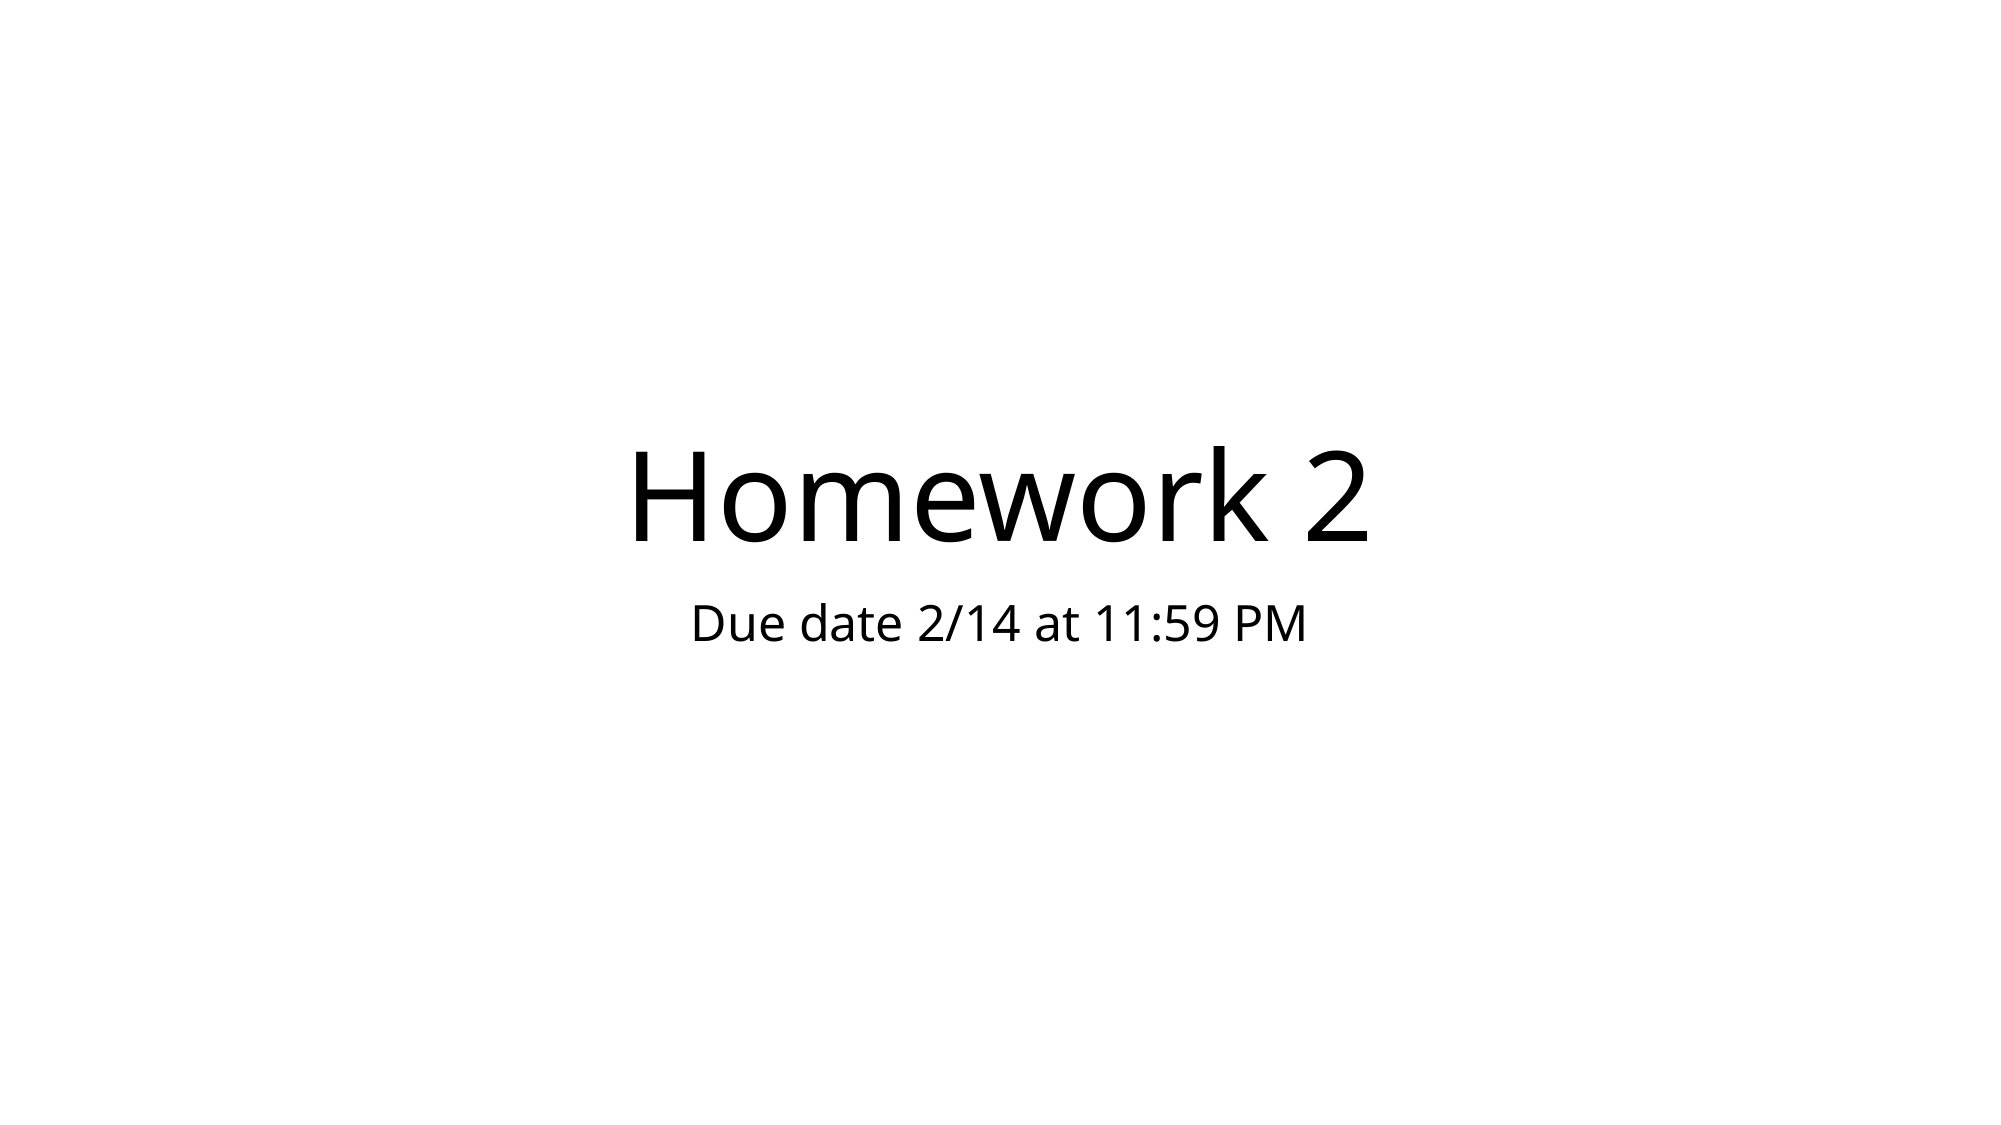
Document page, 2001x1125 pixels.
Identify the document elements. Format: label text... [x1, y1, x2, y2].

subtitle Due date 2/14 at 11:59 PM [249, 590, 1750, 863]
title Homework 2 [249, 184, 1750, 576]
